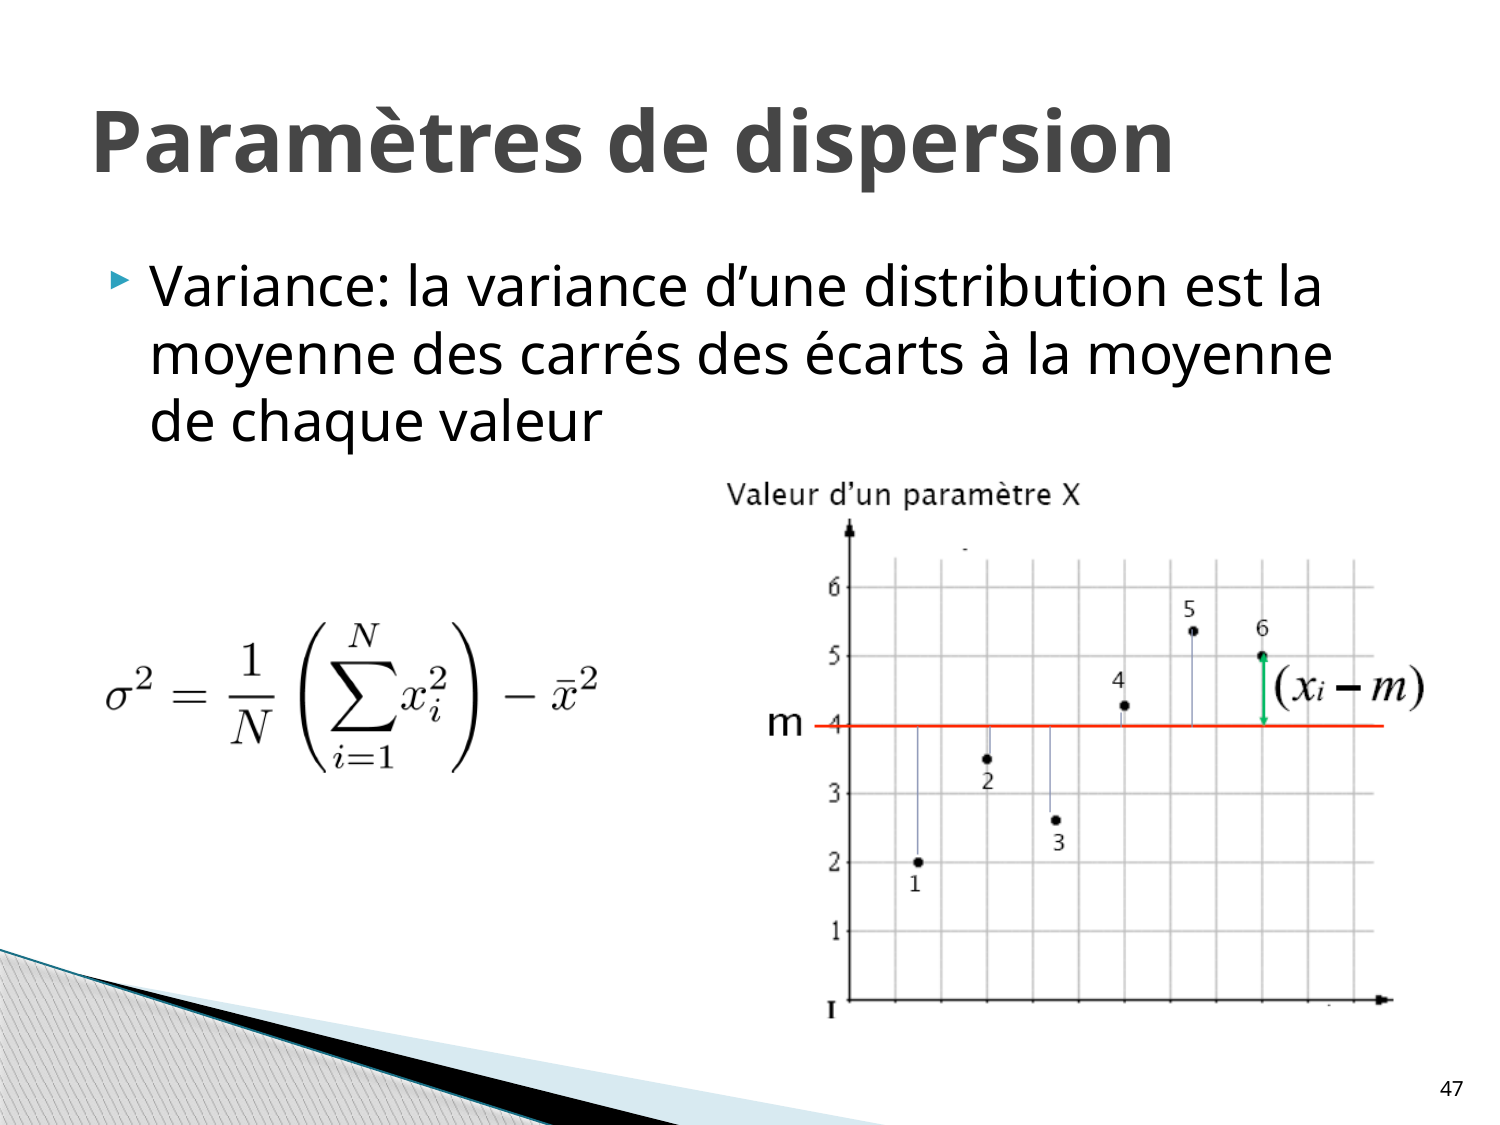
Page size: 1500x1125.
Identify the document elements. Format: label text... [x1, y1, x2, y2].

slide_number 47 [1418, 1051, 1479, 1112]
picture [52, 597, 675, 788]
list Variance: la variance d’une distribution est la moyenne des carrés des écarts à la moyenne de chaque valeur [75, 243, 1425, 986]
title Paramètres de dispersion [75, 45, 1425, 233]
picture [711, 455, 1436, 1024]
